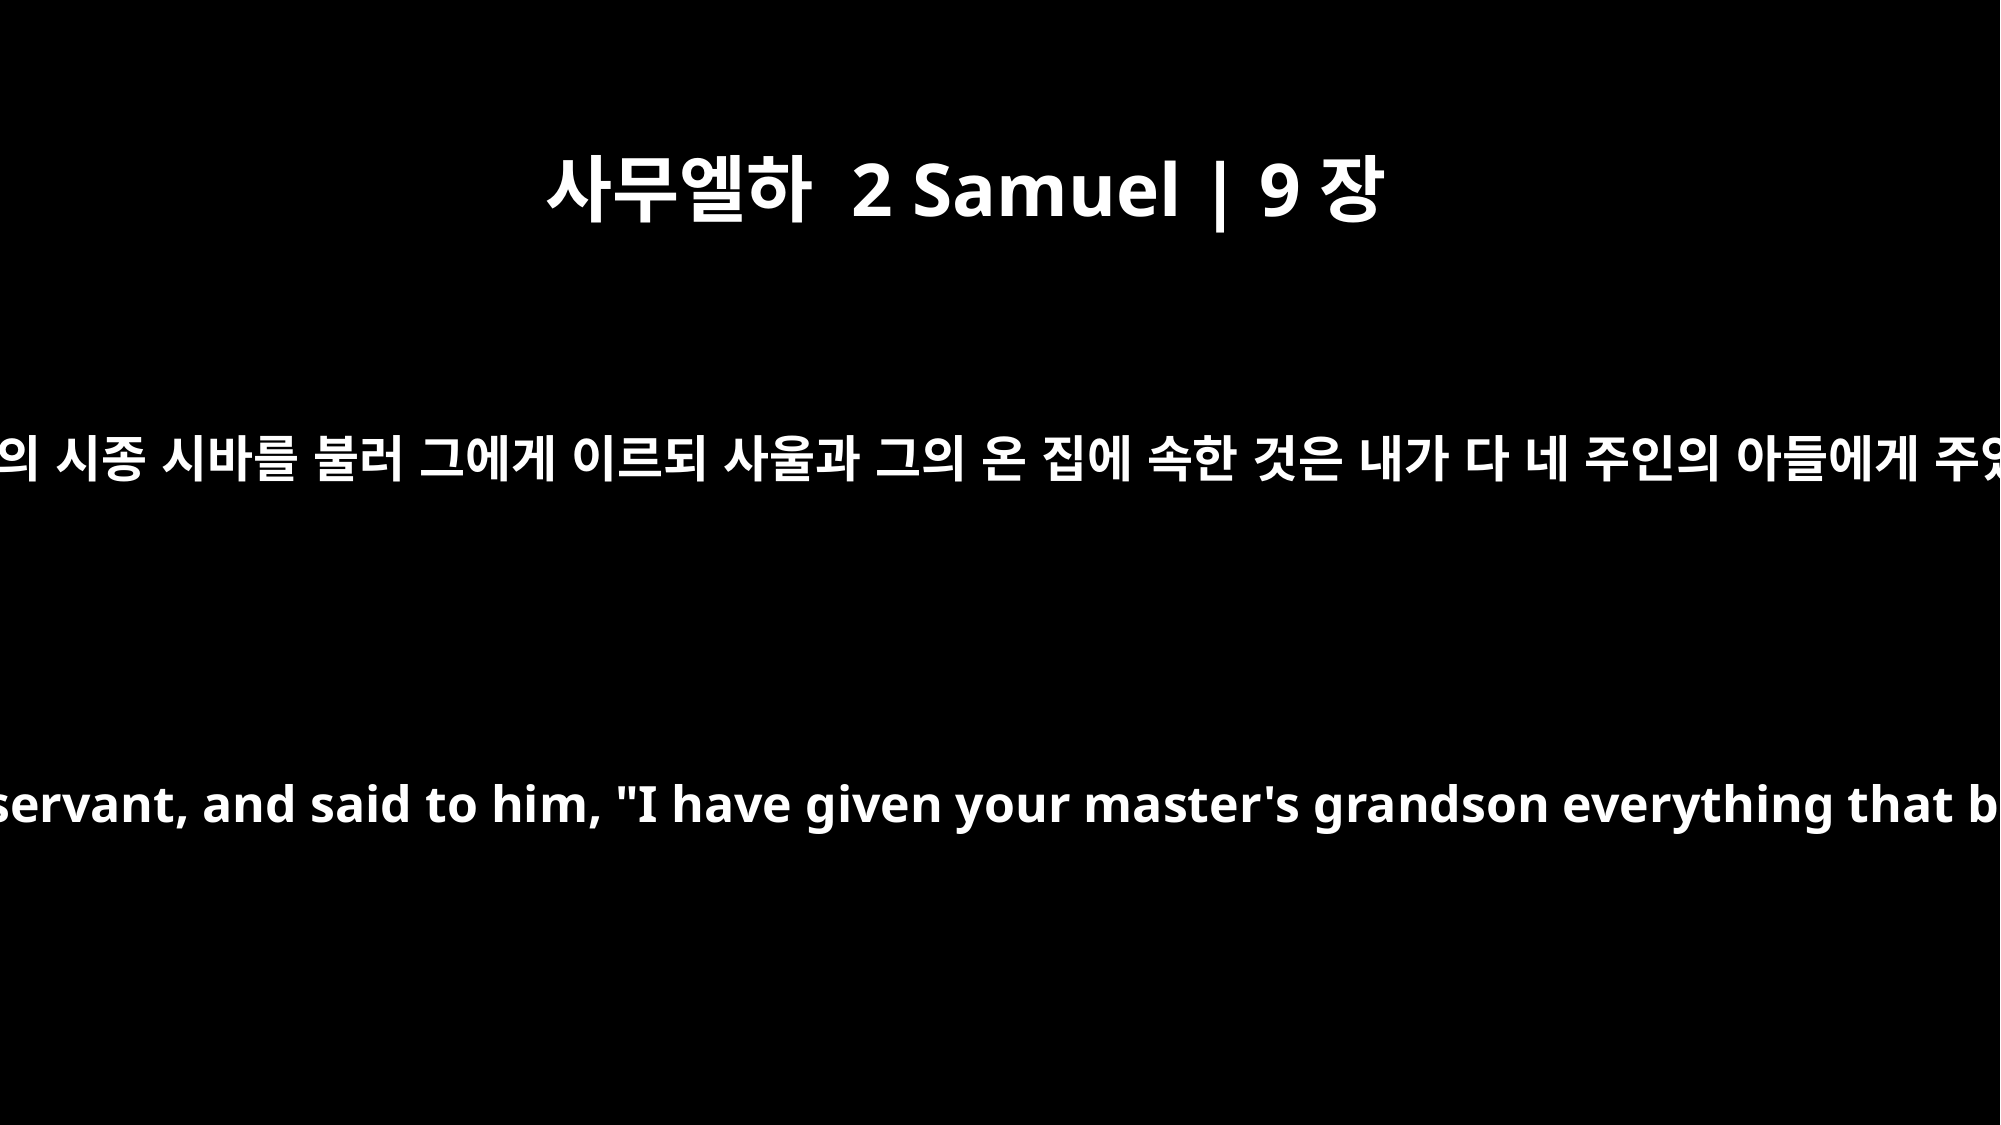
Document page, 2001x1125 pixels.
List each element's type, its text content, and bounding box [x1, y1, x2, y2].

text_box 사무엘하 2 Samuel | 9장 [530, 136, 1402, 239]
text_box 9 왕이 사울의 시종 시바를 불러 그에게 이르되 사울과 그의 온 집에 속한 것은 내가 다 네 주인의 아들에게 주었노니 [0, 359, 2000, 495]
text_box Then the king summoned Ziba, Saul's servant, and said to him, "I have given your master's grandson everything that belonged to Saul and his family. [0, 764, 2000, 840]
